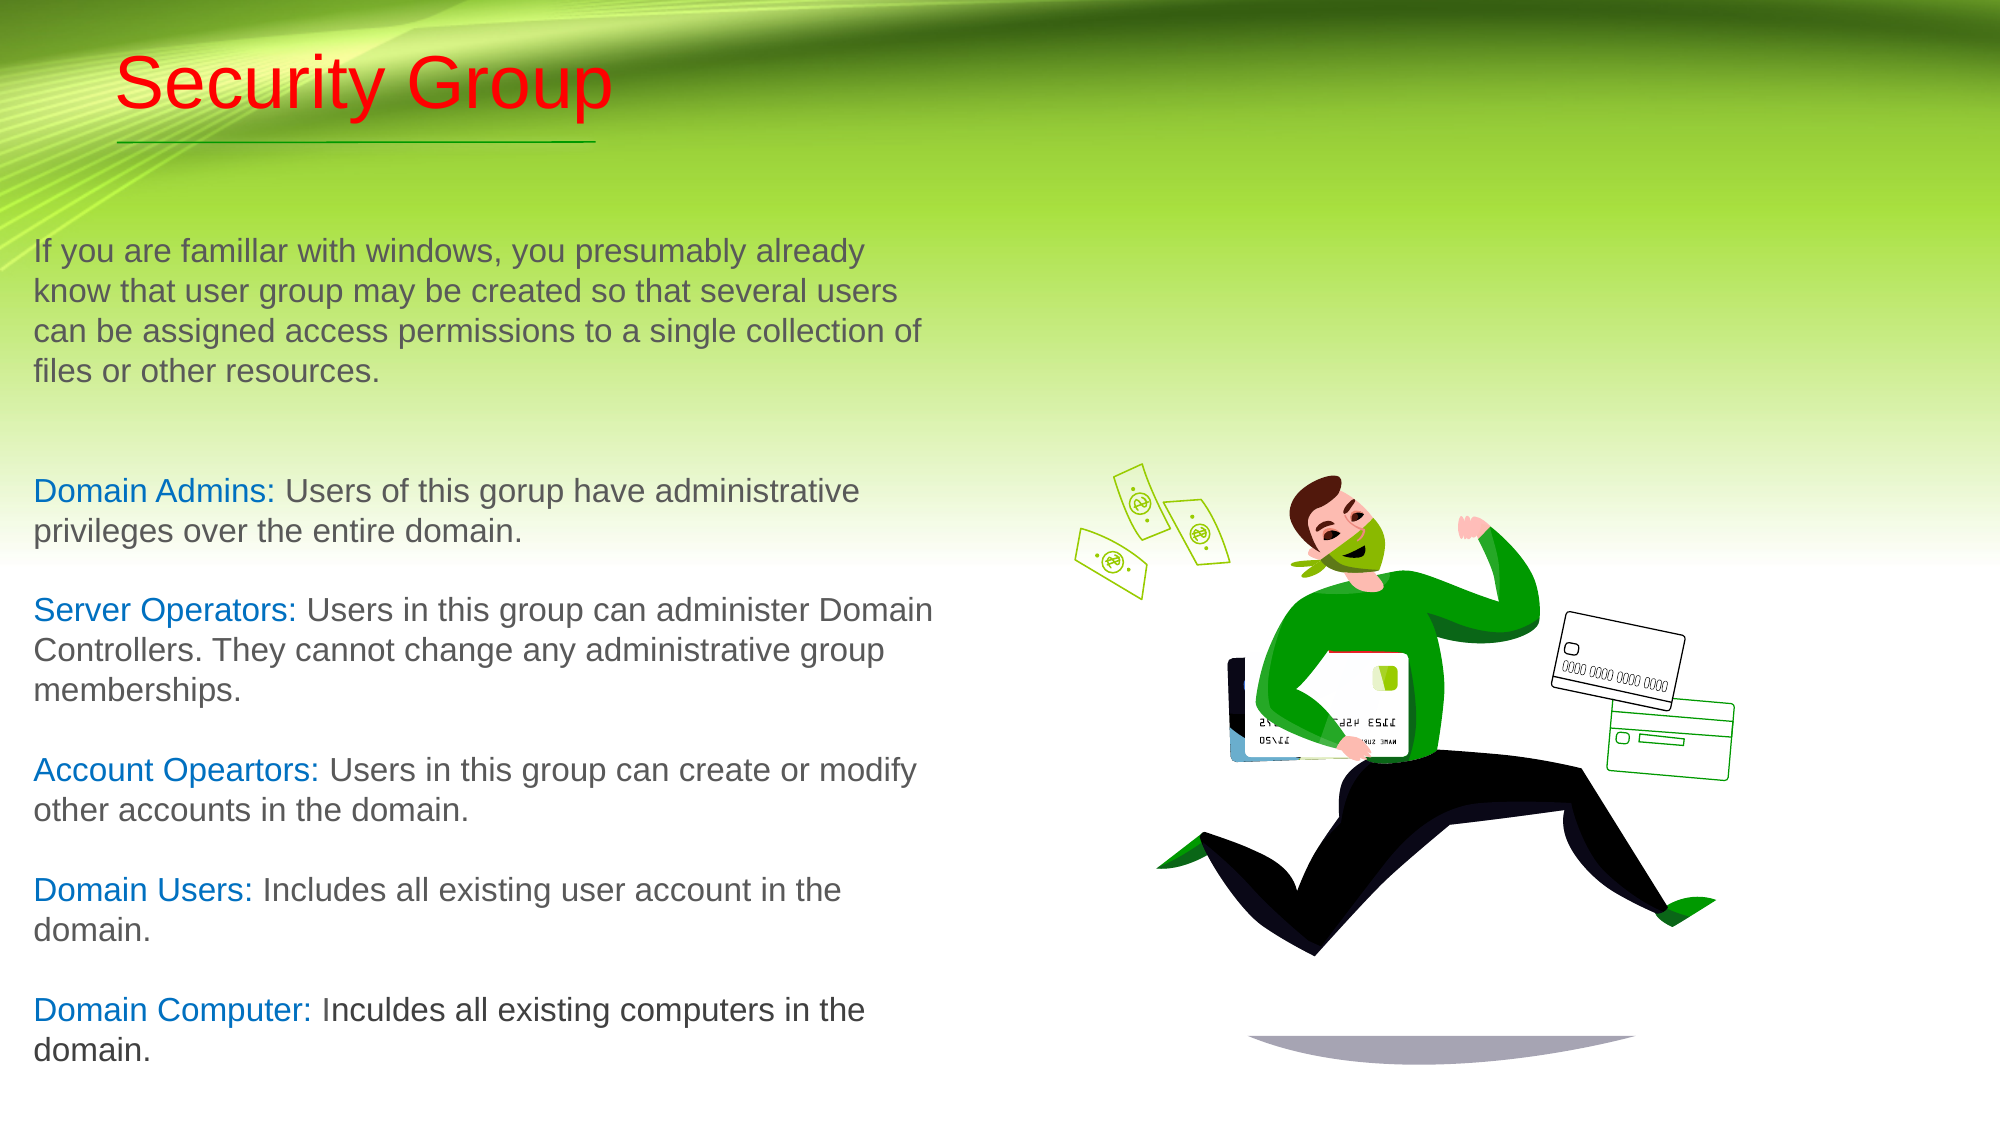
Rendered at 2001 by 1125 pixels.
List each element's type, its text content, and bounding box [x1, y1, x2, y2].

picture [0, 0, 2000, 1125]
title Security Group [99, 30, 712, 128]
text_box If you are famillar with windows, you presumably already know that user group may be created so that several users can be assigned access permissions to a single collection of files or other resources. Domain Admins: Users of this gorup have administrative privileges over the entire domain. Server Operators: Users in this group can administer Domain Controllers. They cannot change any administrative group memberships. Account Opeartors: Users in this group can create or modify other accounts in the domain. Domain Users: Includes all existing user account in the domain. Domain Computer: Inculdes all existing computers in the domain. [18, 221, 961, 1075]
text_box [1074, 463, 1765, 1065]
